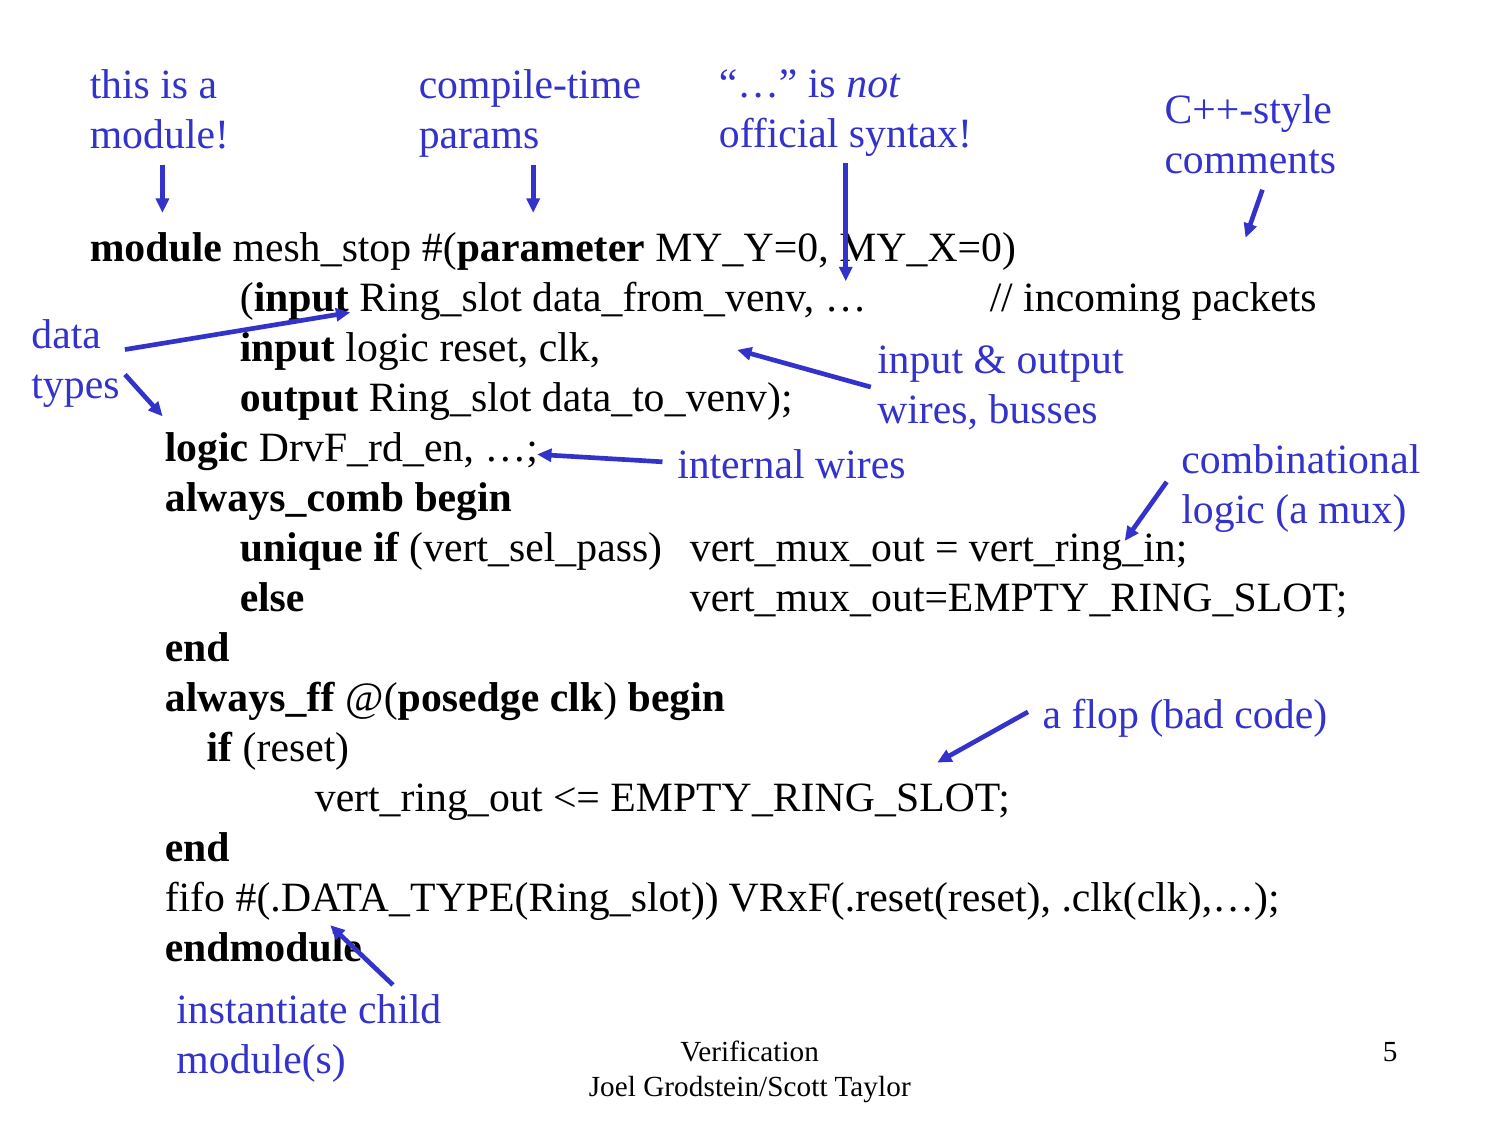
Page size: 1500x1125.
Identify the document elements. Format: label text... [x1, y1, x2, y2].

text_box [737, 349, 872, 388]
text_box module mesh_stop #(parameter MY_Y=0, MY_X=0) (input Ring_slot data_from_venv, … // incoming packets input logic reset, clk, output Ring_slot data_to_venv); logic DrvF_rd_en, …; always_comb begin unique if (vert_sel_pass) vert_mux_out = vert_ring_in; else vert_mux_out=EMPTY_RING_SLOT; end always_ff @(posedge clk) begin if (reset) vert_ring_out <= EMPTY_RING_SLOT; end fifo #(.DATA_TYPE(Ring_slot)) VRxF(.reset(reset), .clk(clk),…); endmodule [75, 212, 1375, 978]
text_box a flop (bad code) [1028, 679, 1366, 745]
text_box instantiate child module(s) [161, 974, 500, 1090]
text_box internal wires [662, 429, 1000, 495]
text_box data types [16, 299, 150, 415]
text_box “…” is not official syntax! [703, 48, 988, 164]
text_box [1245, 190, 1263, 238]
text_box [124, 312, 351, 350]
text_box this is a module! [75, 49, 250, 165]
text_box C++-style comments [1149, 74, 1375, 190]
footer Verification Joel Grodstein/Scott Taylor [512, 1024, 988, 1101]
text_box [330, 925, 394, 986]
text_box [937, 712, 1029, 763]
text_box compile-time params [403, 49, 663, 165]
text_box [537, 454, 663, 463]
text_box combinational logic (a mux) [1166, 424, 1500, 540]
text_box input & output wires, busses [862, 324, 1200, 440]
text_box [1124, 482, 1167, 541]
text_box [124, 374, 163, 417]
